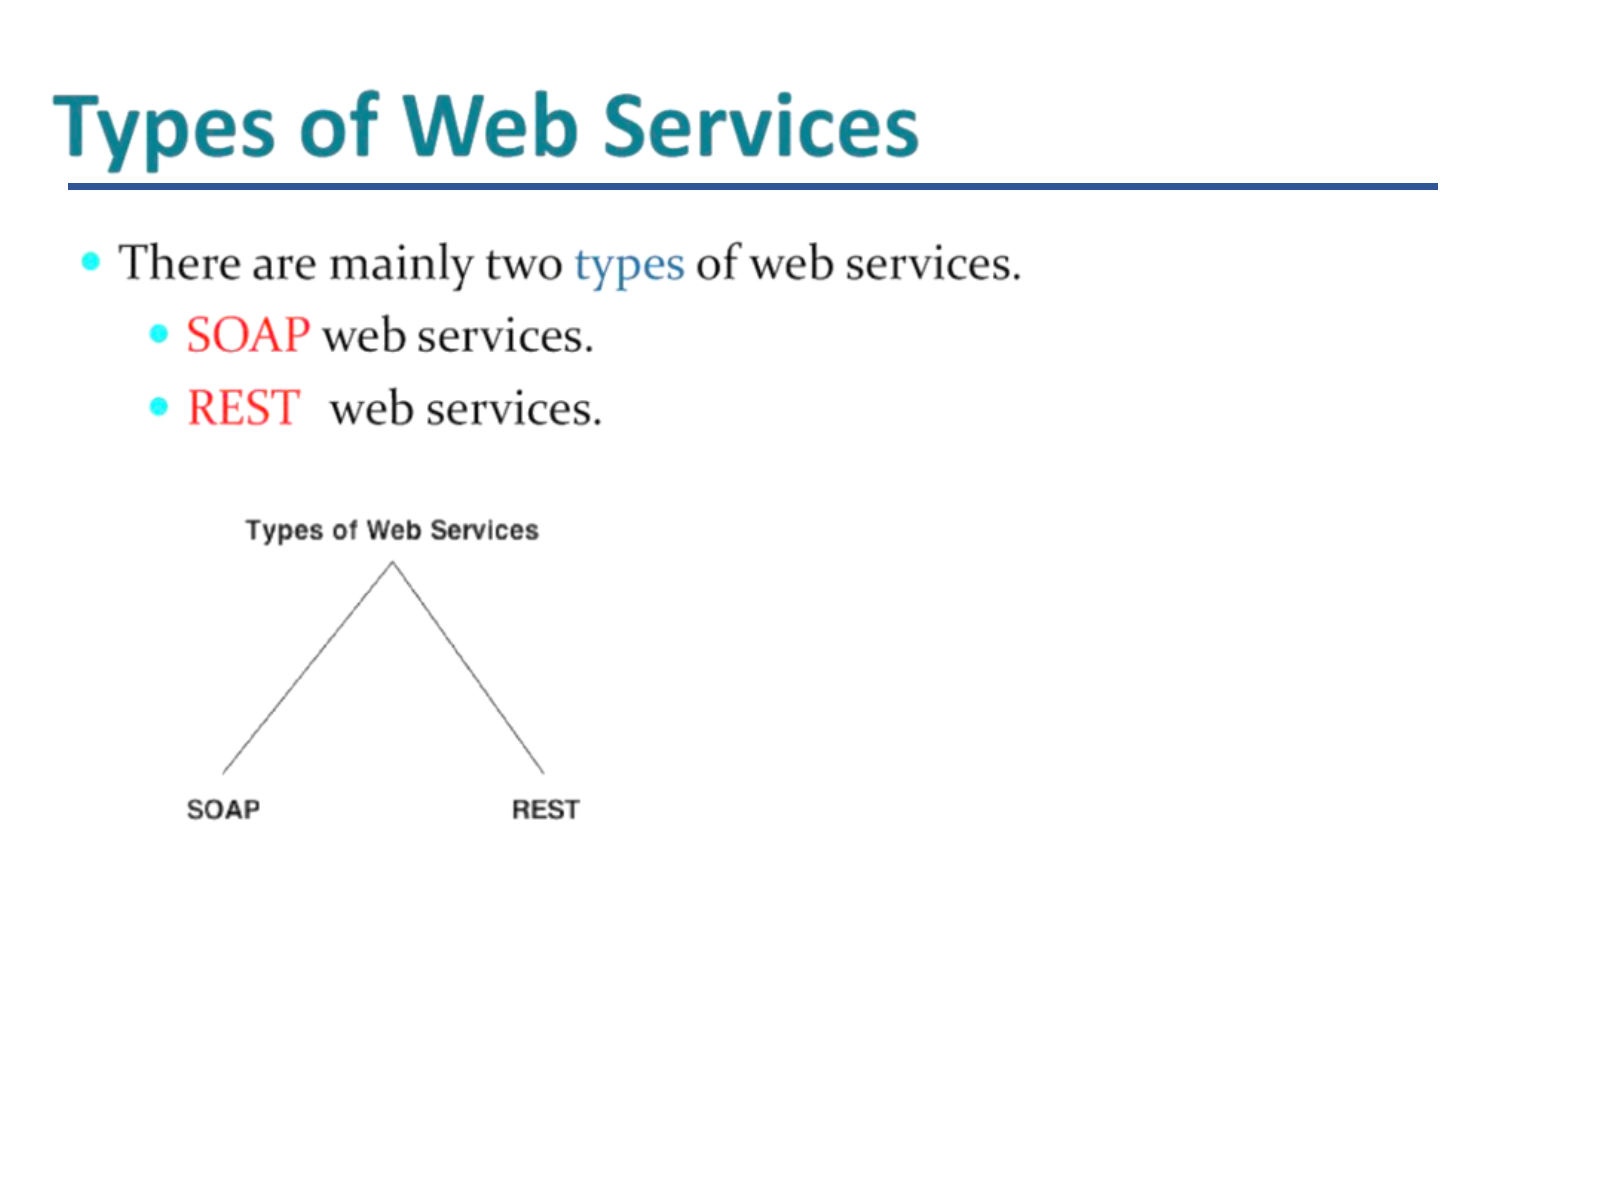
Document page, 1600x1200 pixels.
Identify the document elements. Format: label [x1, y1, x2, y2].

picture [0, 80, 1096, 905]
